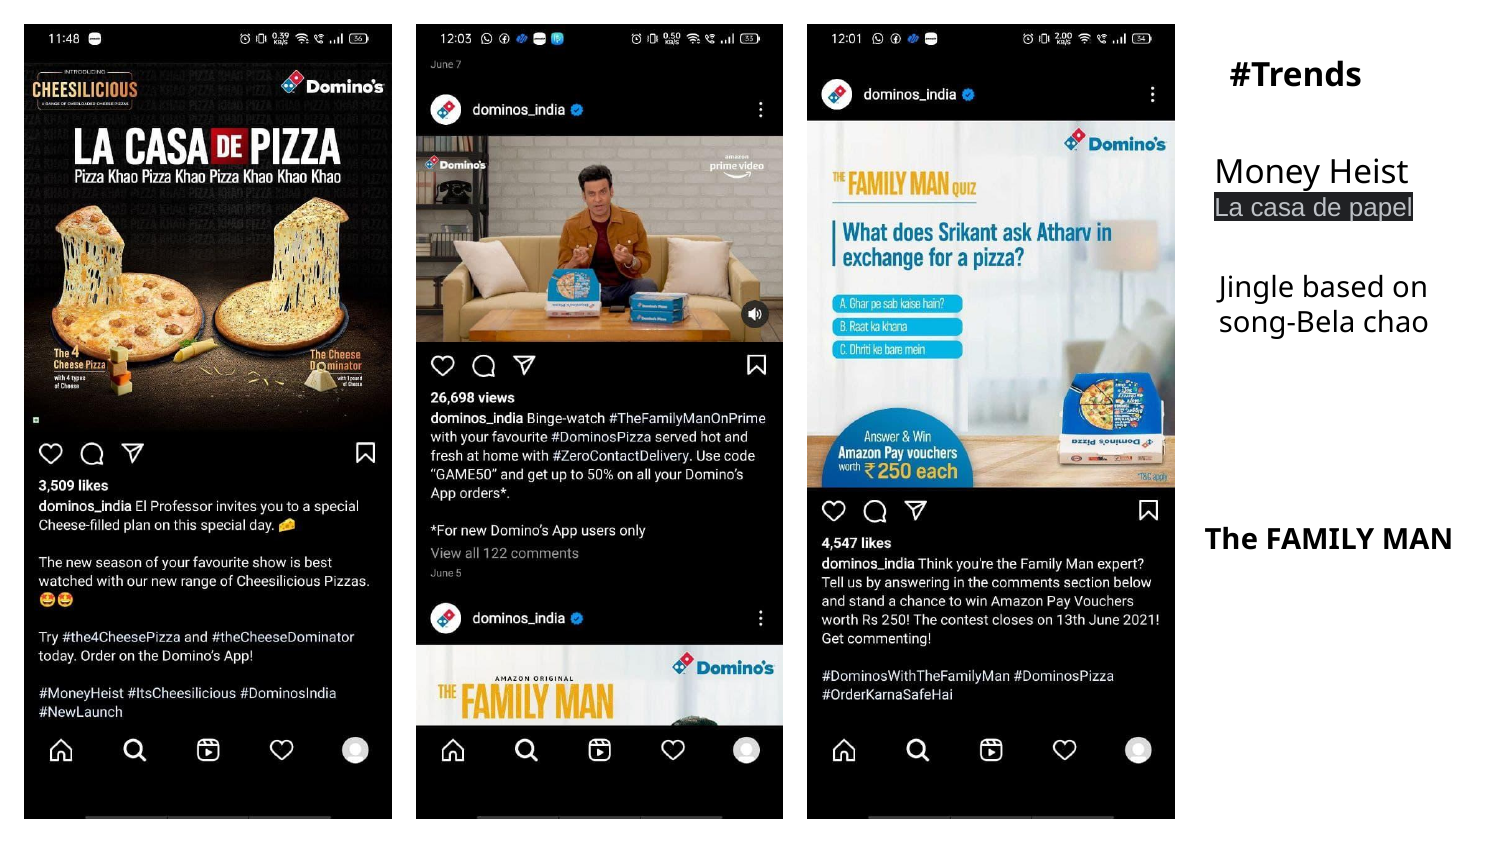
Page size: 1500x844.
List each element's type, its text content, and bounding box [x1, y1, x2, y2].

text_box Money Heist La casa de papel [1199, 108, 1500, 315]
text_box The FAMILY MAN [1189, 505, 1500, 606]
picture [807, 24, 1175, 819]
picture [24, 24, 392, 819]
picture [416, 24, 784, 819]
text_box Jingle based on song-Bela chao [1204, 253, 1475, 353]
text_box #Trends [1214, 38, 1437, 109]
